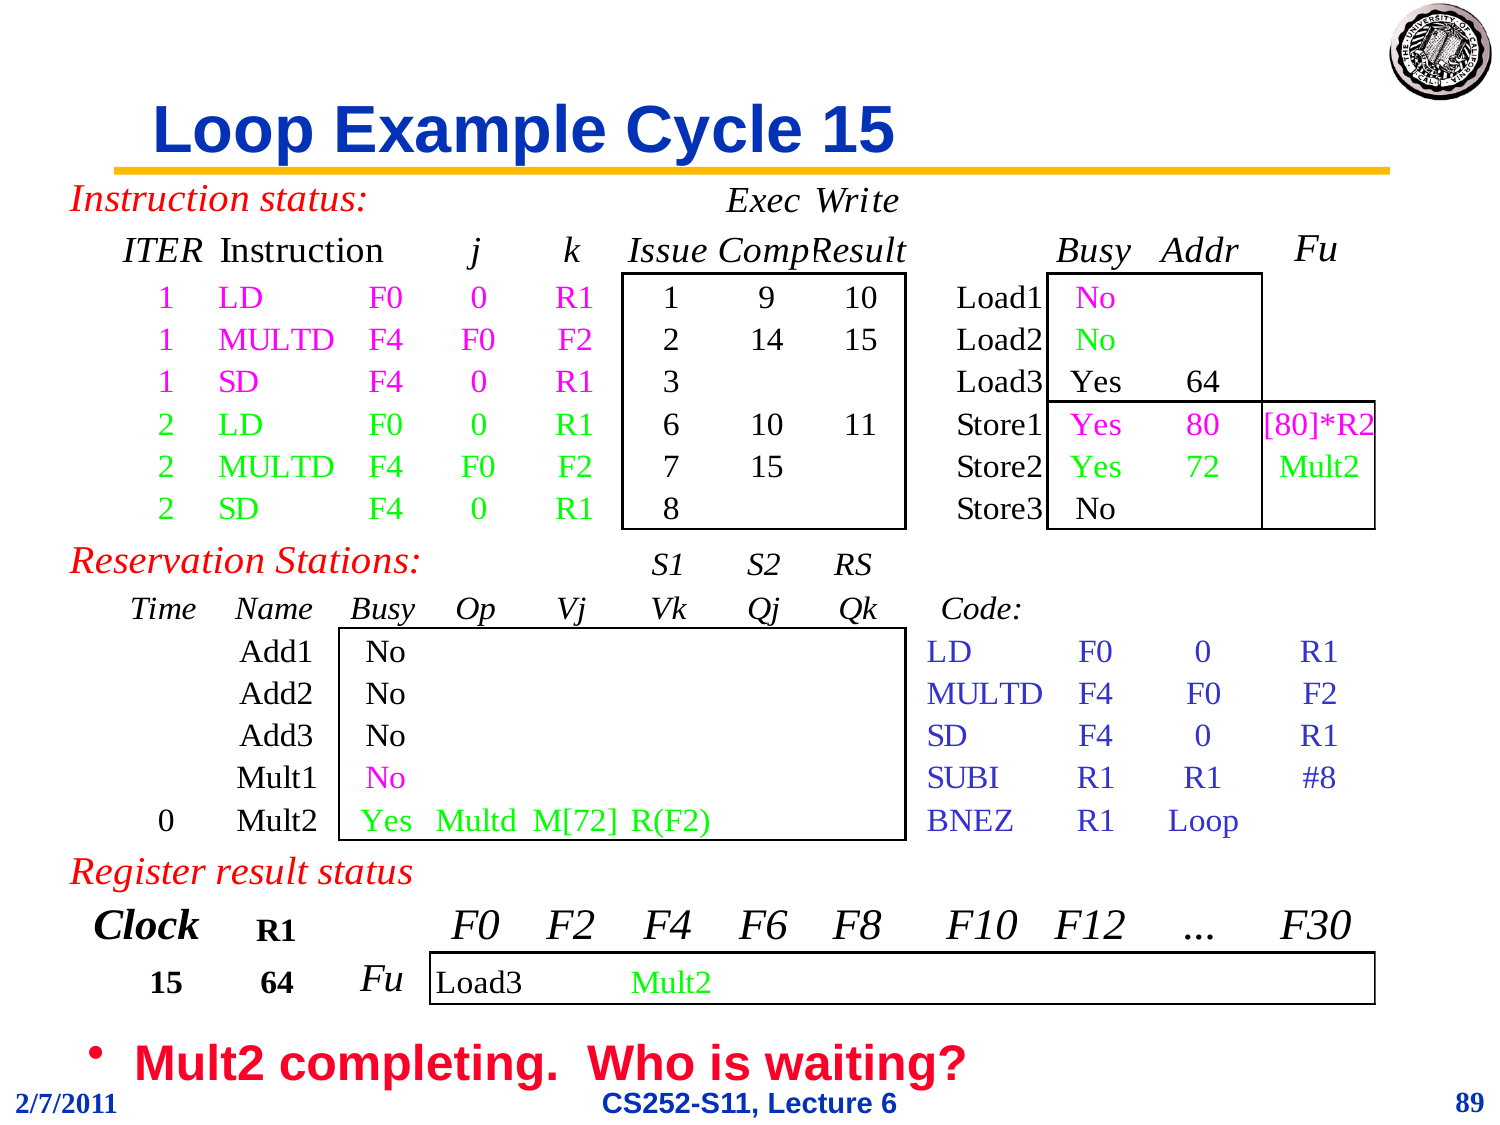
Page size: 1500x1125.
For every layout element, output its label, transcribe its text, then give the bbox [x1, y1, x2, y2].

picture [1378, 0, 1500, 103]
list Mult2 completing. Who is waiting? [72, 1039, 1391, 1113]
title Loop Example Cycle 15 [137, 75, 1313, 170]
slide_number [0, 1079, 313, 1125]
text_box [62, 171, 1378, 1006]
footer CS252-S11, Lecture 6 [512, 1113, 988, 1125]
slide_number 89 [1187, 1077, 1500, 1125]
